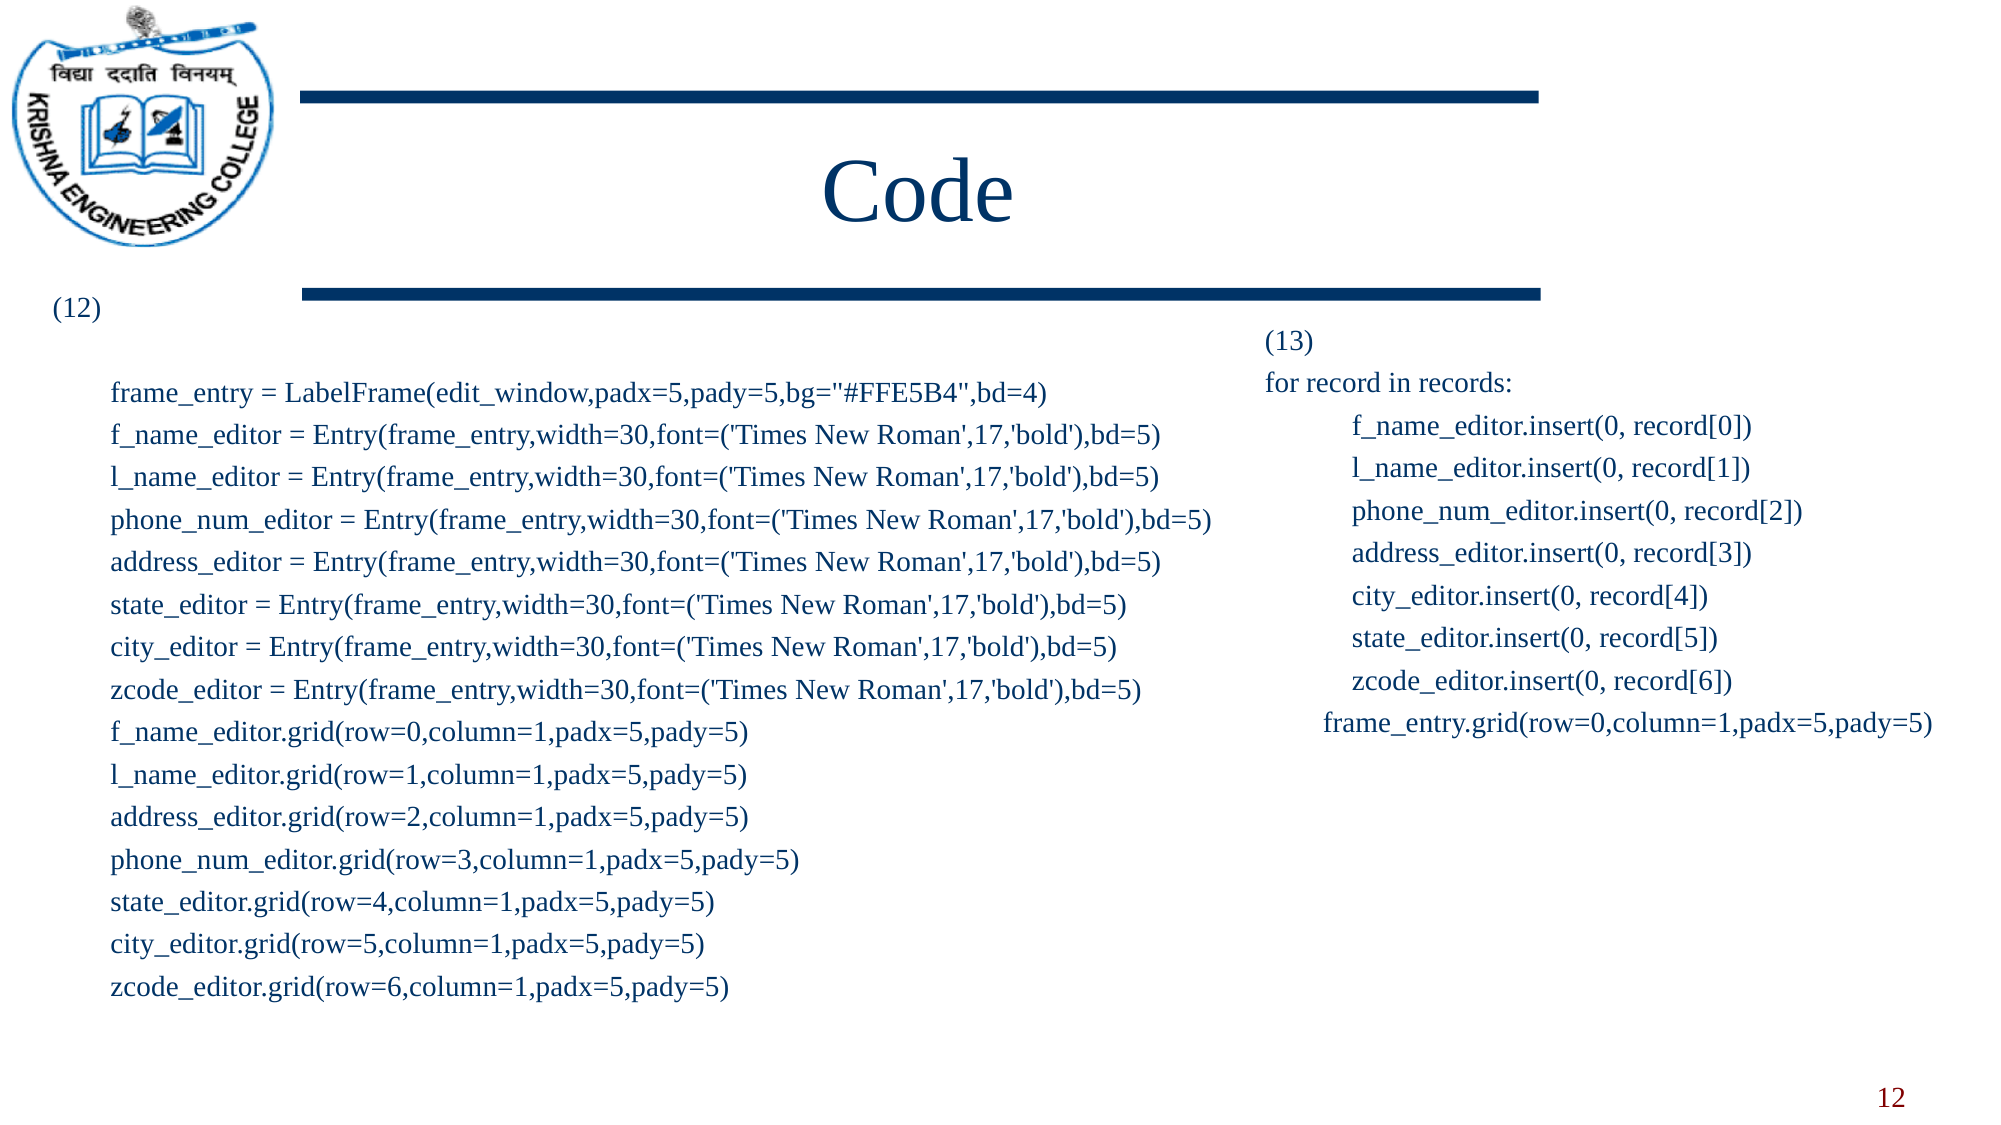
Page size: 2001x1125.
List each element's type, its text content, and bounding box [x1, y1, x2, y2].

picture [11, 5, 275, 248]
text_box (12) frame_entry = LabelFrame(edit_window,padx=5,pady=5,bg="#FFE5B4",bd=4) f_name_editor = Entry(frame_entry,width=30,font=('Times New Roman',17,'bold'),bd=5) l_name_editor = Entry(frame_entry,width=30,font=('Times New Roman',17,'bold'),bd=5) phone_num_editor = Entry(frame_entry,width=30,font=('Times New Roman',17,'bold'),bd=5) address_editor = Entry(frame_entry,width=30,font=('Times New Roman',17,'bold'),bd=5) state_editor = Entry(frame_entry,width=30,font=('Times New Roman',17,'bold'),bd=5) city_editor = Entry(frame_entry,width=30,font=('Times New Roman',17,'bold'),bd=5) zcode_editor = Entry(frame_entry,width=30,font=('Times New Roman',17,'bold'),bd=5) f_name_editor.grid(row=0,column=1,padx=5,pady=5) l_name_editor.grid(row=1,column=1,padx=5,pady=5) address_editor.grid(row=2,column=1,padx=5,pady=5) phone_num_editor.grid(row=3,column=1,padx=5,pady=5) state_editor.grid(row=4,column=1,padx=5,pady=5) city_editor.grid(row=5,column=1,padx=5,pady=5) zcode_editor.grid(row=6,column=1,padx=5,pady=5) [18, 280, 1232, 1121]
text_box (13) for record in records: f_name_editor.insert(0, record[0]) l_name_editor.insert(0, record[1]) phone_num_editor.insert(0, record[2]) address_editor.insert(0, record[3]) city_editor.insert(0, record[4]) state_editor.insert(0, record[5]) zcode_editor.insert(0, record[6]) frame_entry.grid(row=0,column=1,padx=5,pady=5) [1231, 313, 2000, 1125]
slide_number 12 [1441, 1046, 1922, 1122]
title Code [300, 99, 1538, 288]
